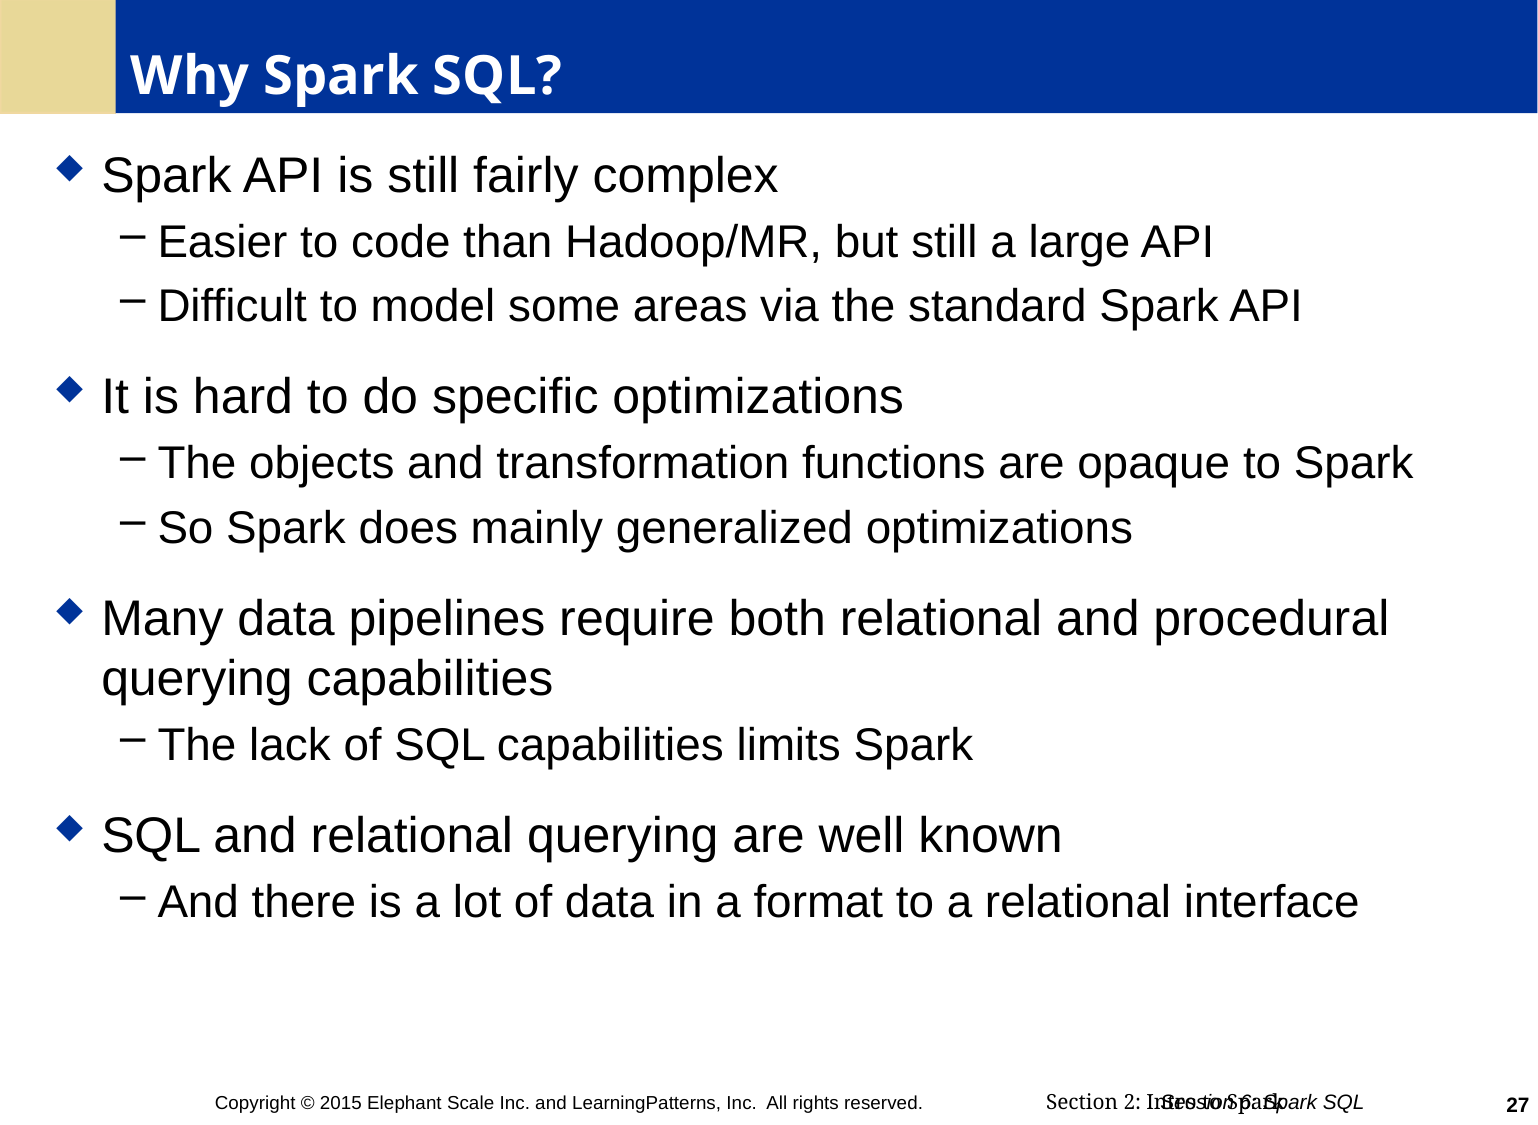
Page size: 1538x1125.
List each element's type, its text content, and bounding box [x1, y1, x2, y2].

slide_number 27 [1439, 1079, 1530, 1117]
picture [0, 0, 115, 114]
text_box Session 6: Spark SQL [1068, 1088, 1457, 1124]
title Why Spark SQL? [115, 0, 1538, 114]
footer Copyright © 2015 Elephant Scale Inc. and LearningPatterns, Inc. All rights reserved. [206, 1084, 932, 1114]
list Spark API is still fairly complex Easier to code than Hadoop/MR, but still a large API Difficult to model some areas via the standard Spark API It is hard to do specific optimizations The objects and transformation functions are opaque to Spark So Spark does mainly generalized optimizations Many data pipelines require both relational and procedural querying capabilities The lack of SQL capabilities limits Spark SQL and relational querying are well known And there is a lot of data in a format to a relational interface [38, 134, 1500, 1061]
